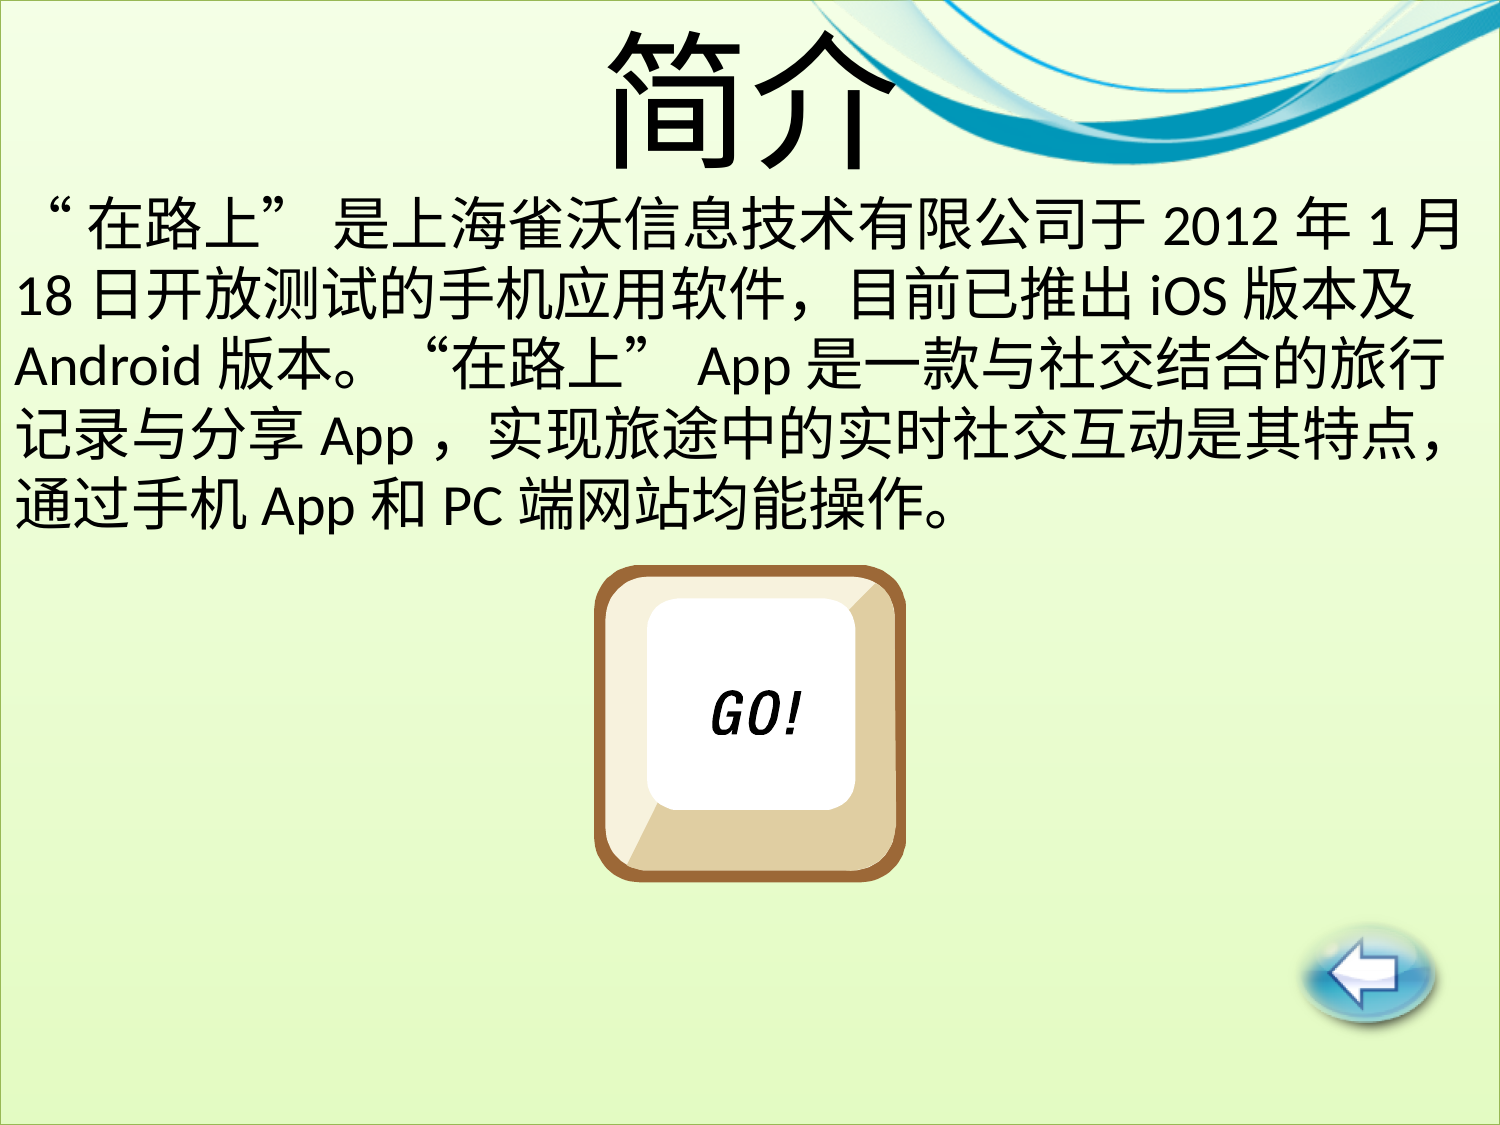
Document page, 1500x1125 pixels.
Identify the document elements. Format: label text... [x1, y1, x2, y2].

text_box 简介 “在路上” 是上海雀沃信息技术有限公司于2012年1月18日开放测试的手机应用软件，目前已推出iOS版本及Android版本。“在路上”App是一款与社交结合的旅行记录与分享App，实现旅途中的实时社交互动是其特点，通过手机App和PC端网站均能操作。 [0, 0, 707, 1125]
picture [592, 0, 1500, 1125]
